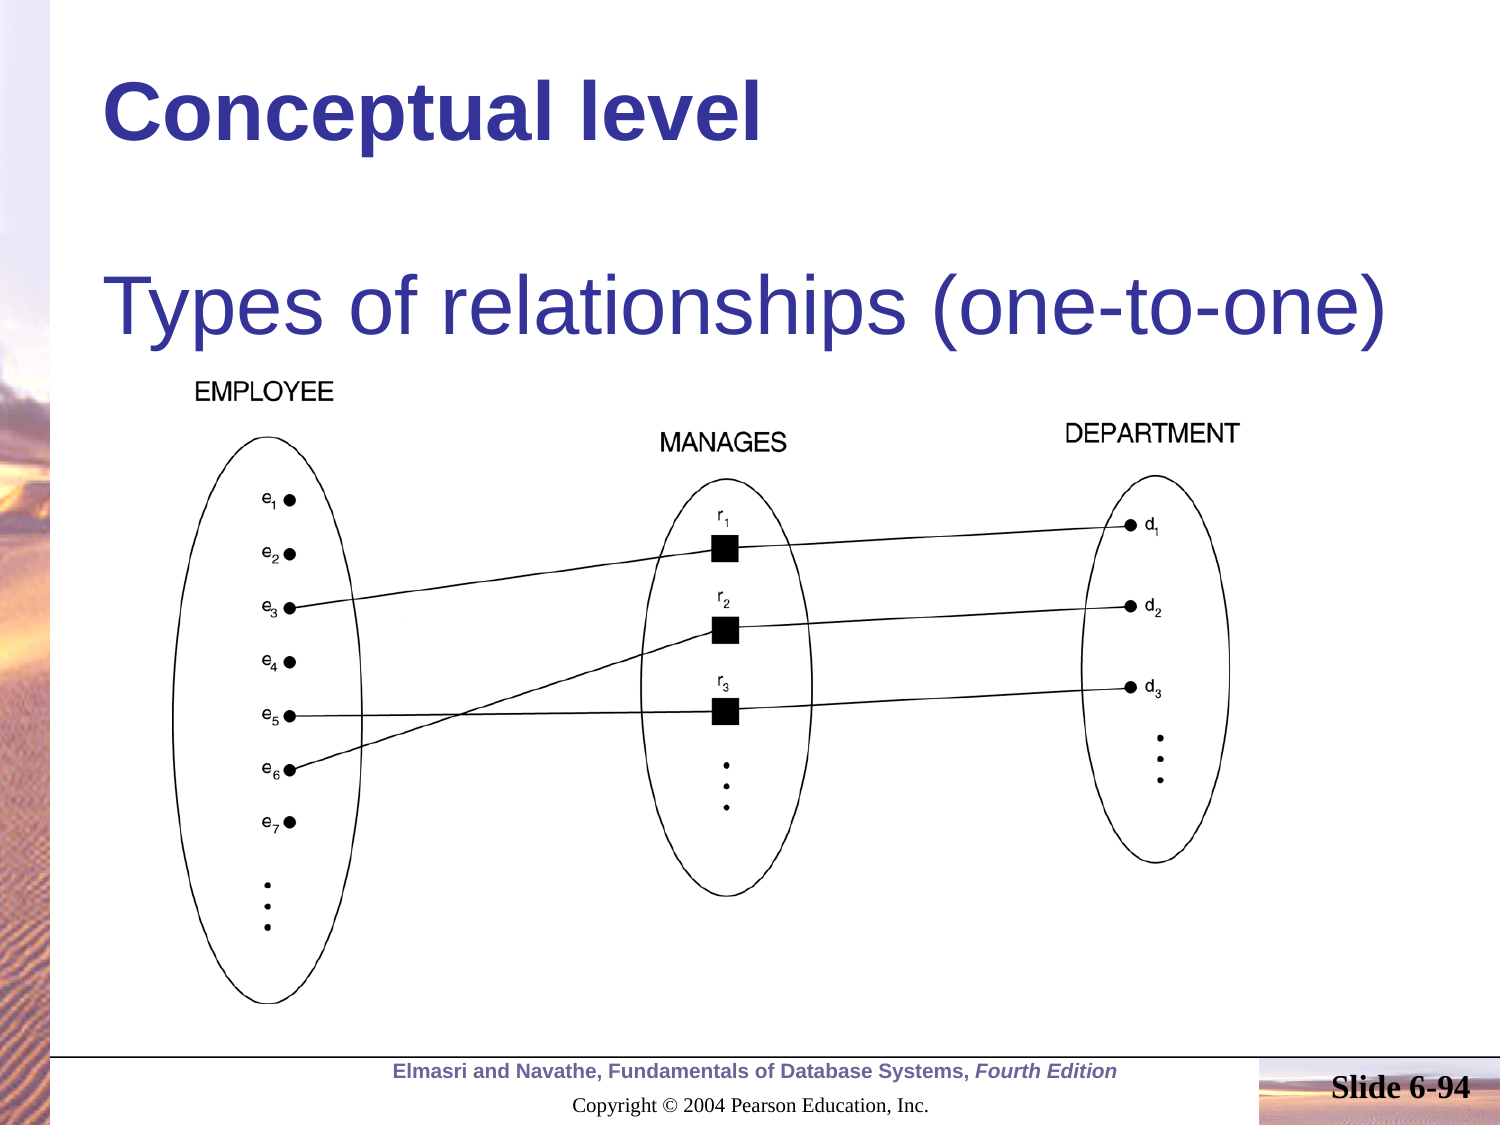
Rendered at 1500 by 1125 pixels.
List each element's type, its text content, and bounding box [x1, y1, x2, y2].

title Conceptual level [87, 50, 1469, 221]
picture [1259, 1058, 1500, 1125]
text_box Types of relationships (one-to-one) [87, 243, 1469, 363]
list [172, 375, 1247, 1004]
picture [0, 0, 50, 1125]
slide_number Slide 6-94 [1210, 1058, 1486, 1112]
